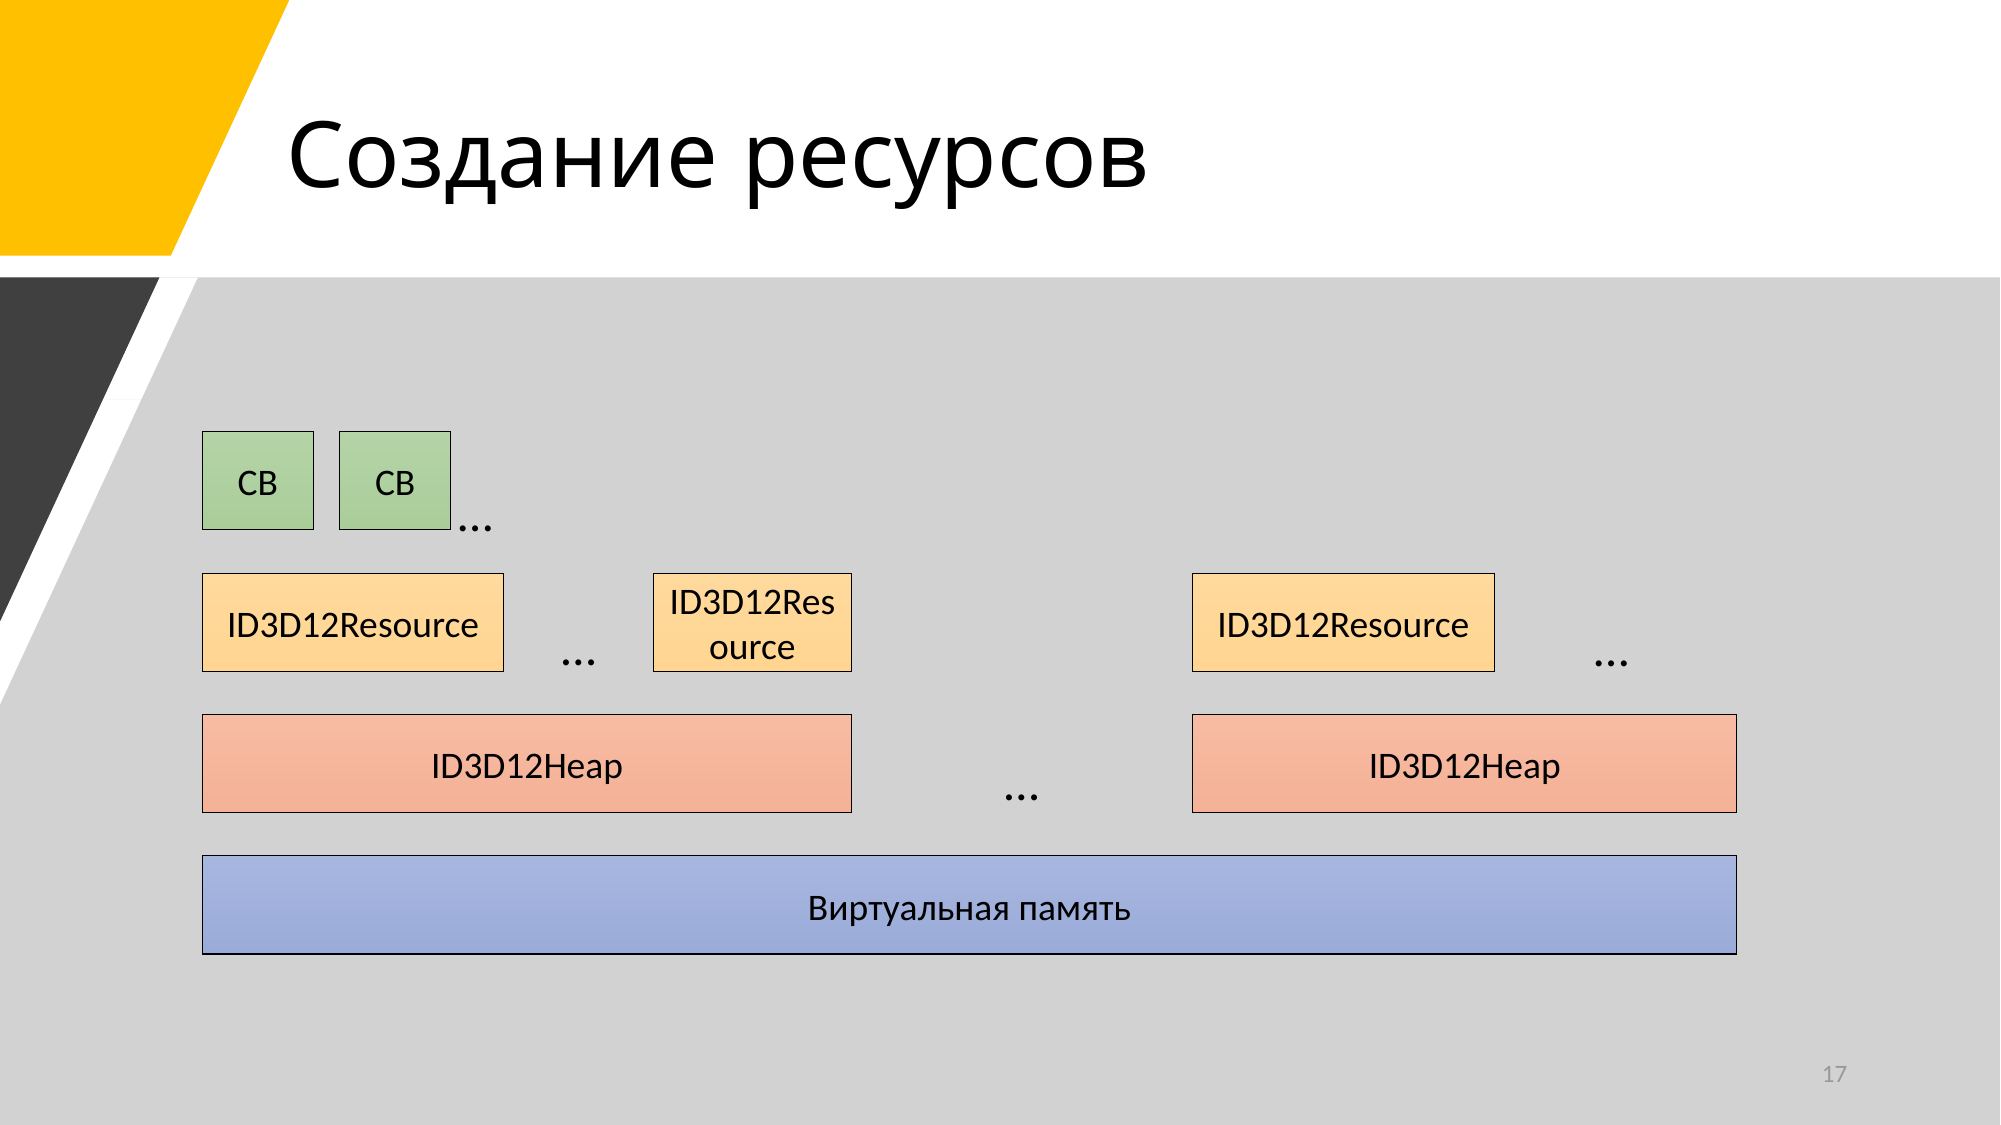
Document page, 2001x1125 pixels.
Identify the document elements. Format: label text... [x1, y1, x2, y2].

text_box [0, 276, 162, 622]
text_box ID3D12Resource [202, 573, 504, 672]
text_box … [1579, 608, 1748, 684]
title Создание ресурсов [271, 60, 1808, 255]
text_box ID3D12Resource [1192, 573, 1495, 672]
slide_number 17 [1412, 1042, 1863, 1103]
text_box CB [202, 431, 314, 530]
text_box [0, 276, 2000, 1125]
text_box ID3D12Heap [1192, 714, 1737, 813]
text_box … [546, 608, 715, 684]
text_box ID3D12Resource [653, 573, 852, 672]
text_box … [443, 474, 611, 549]
text_box … [989, 742, 1158, 818]
text_box CB [339, 431, 451, 530]
text_box [0, 0, 291, 257]
text_box Виртуальная память [202, 855, 1737, 955]
text_box ID3D12Heap [202, 714, 852, 813]
